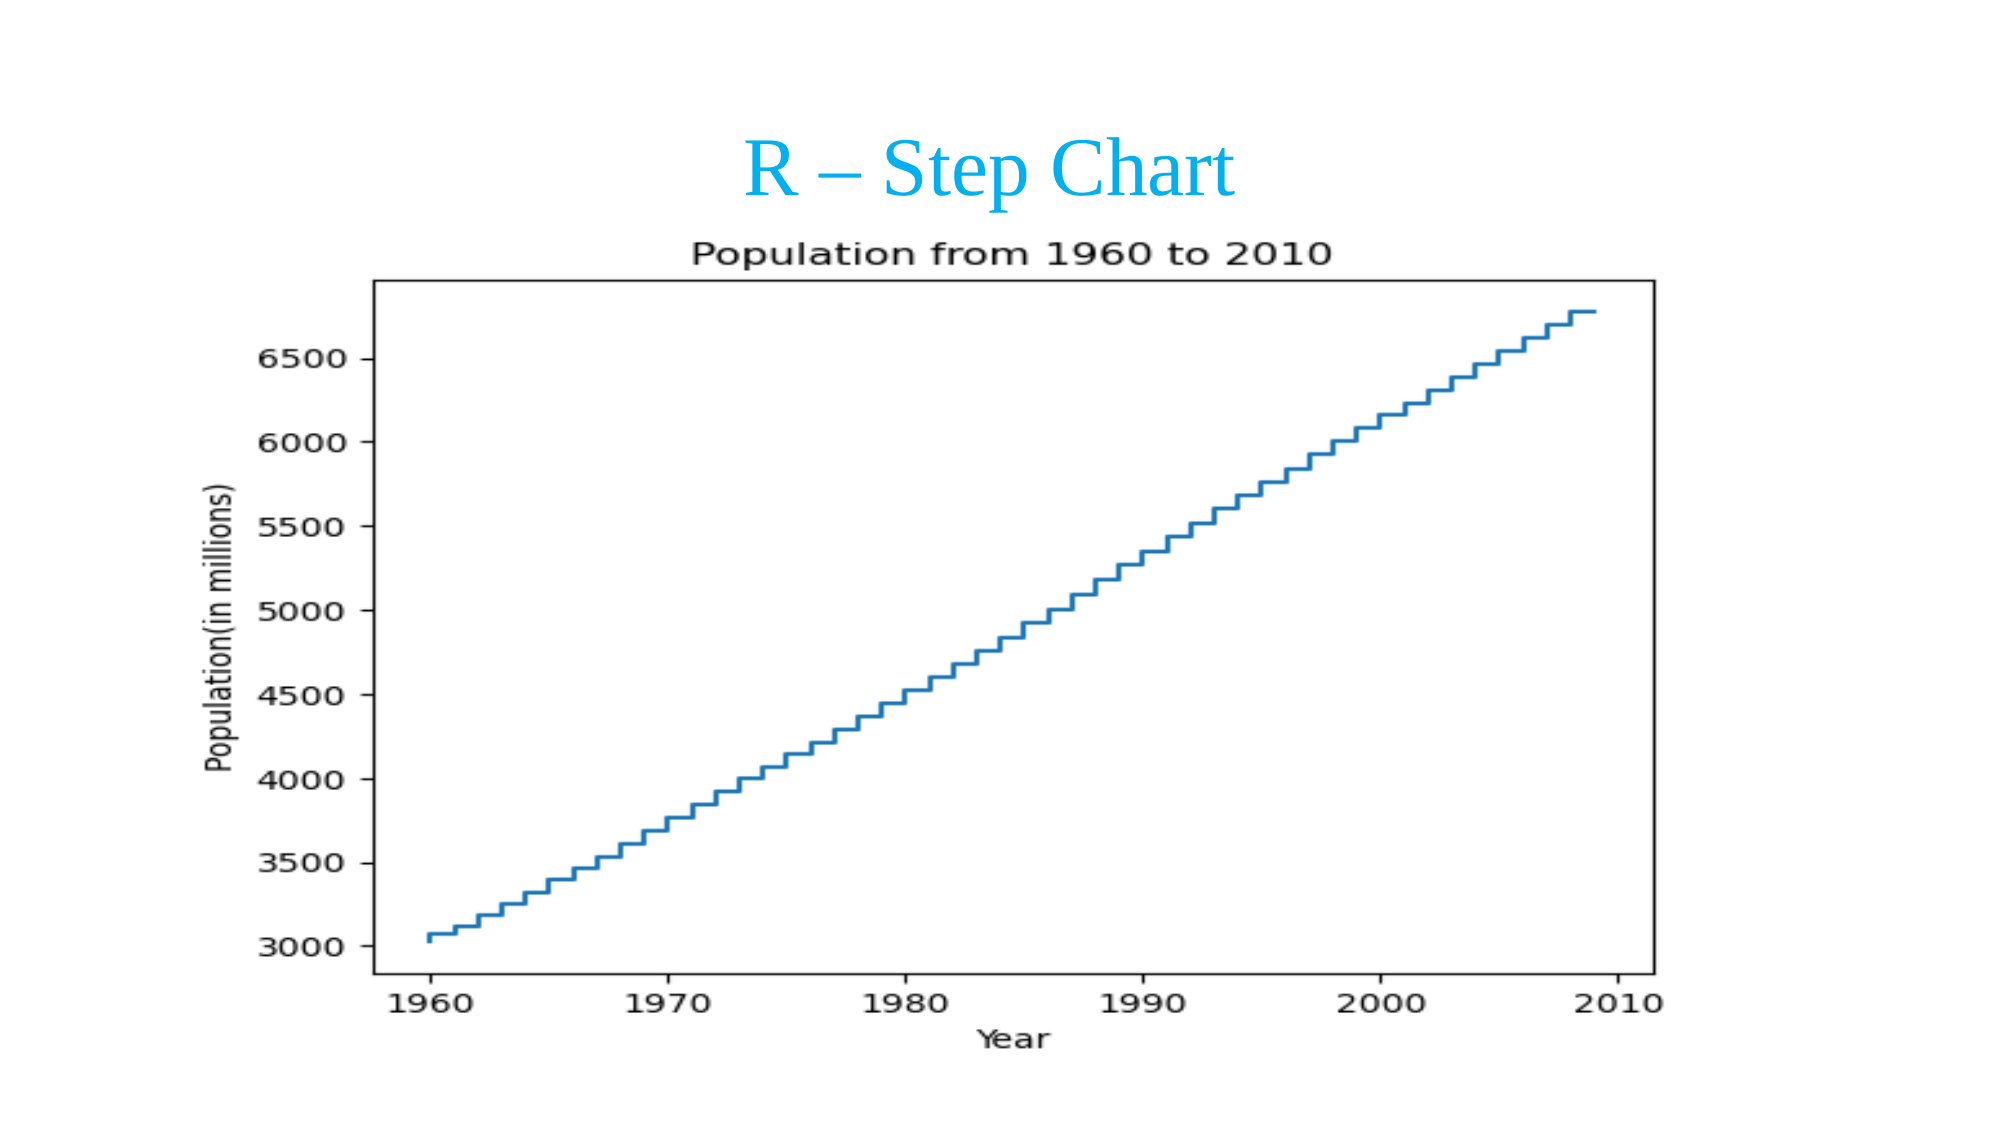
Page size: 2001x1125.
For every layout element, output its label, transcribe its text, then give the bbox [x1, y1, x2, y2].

picture [180, 224, 1690, 1073]
title R – Step Chart [137, 59, 1863, 278]
